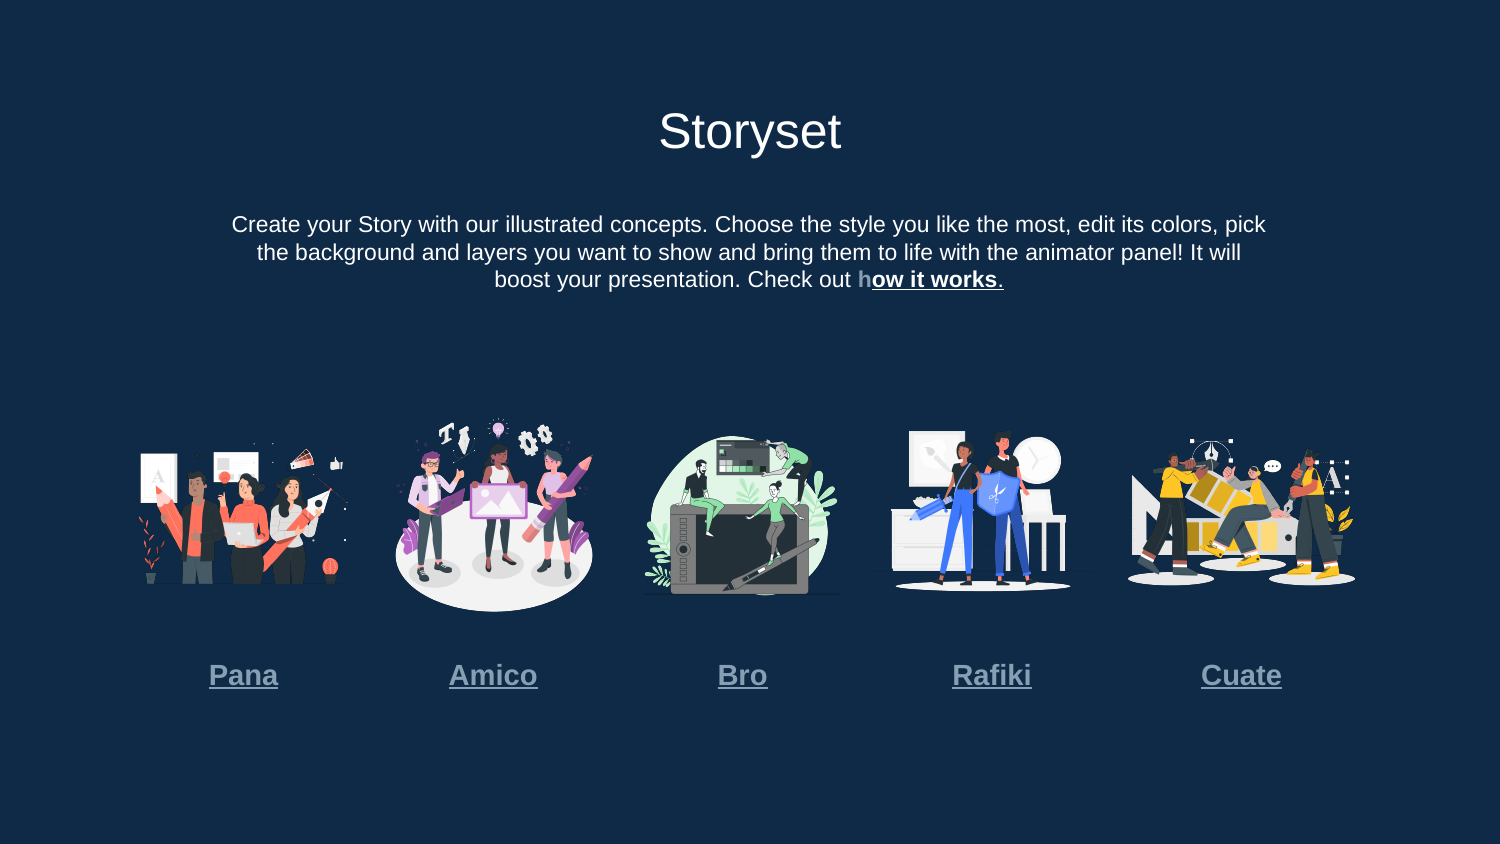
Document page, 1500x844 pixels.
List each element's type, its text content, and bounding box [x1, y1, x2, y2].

text_box Pana [144, 646, 343, 697]
text_box Rafiki [893, 646, 1091, 697]
picture [389, 406, 599, 616]
picture [625, 412, 852, 610]
text_box Bro [643, 646, 842, 697]
title Storyset [118, 83, 1382, 163]
picture [118, 427, 369, 595]
picture [1101, 412, 1382, 610]
text_box Cuate [1142, 646, 1341, 697]
text_box Amico [394, 646, 592, 697]
picture [870, 419, 1096, 604]
text_box Create your Story with our illustrated concepts. Choose the style you like the most, edit its colors, pick the background and layers you want to show and bring them to life with the animator panel! It will boost your presentation. Check out how it works. [214, 194, 1285, 335]
